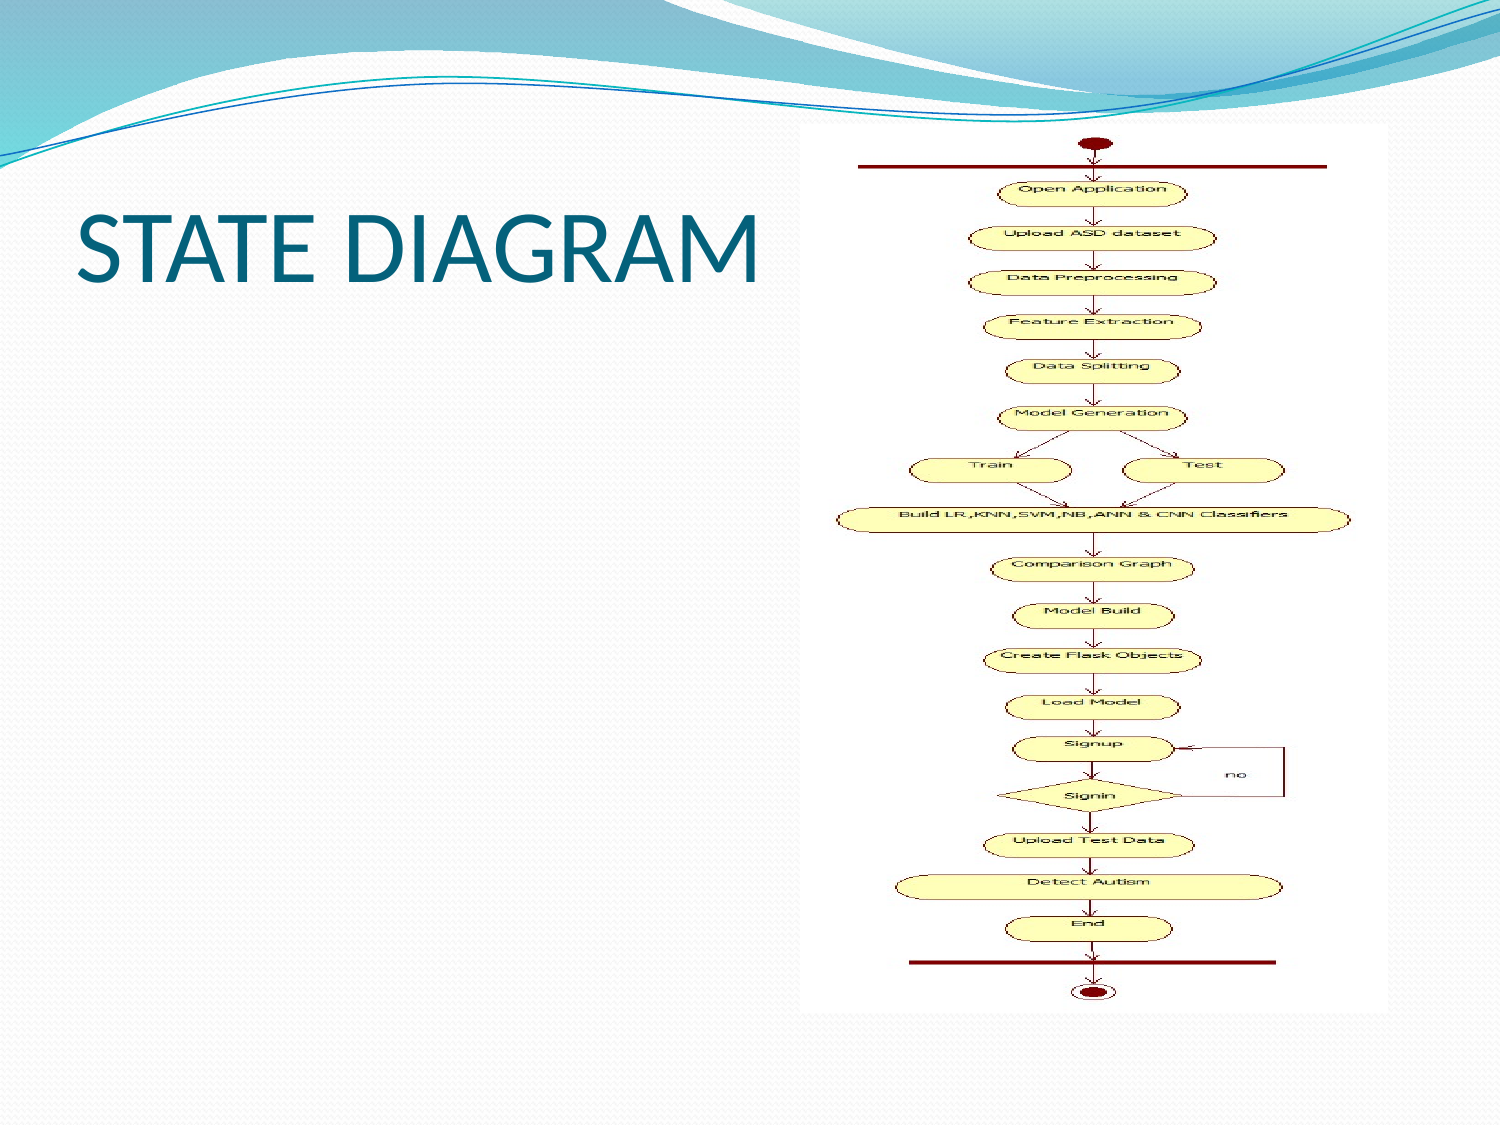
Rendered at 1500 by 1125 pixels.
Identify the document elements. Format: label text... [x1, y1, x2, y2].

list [799, 124, 1388, 1013]
title STATE DIAGRAM [75, 115, 1425, 303]
